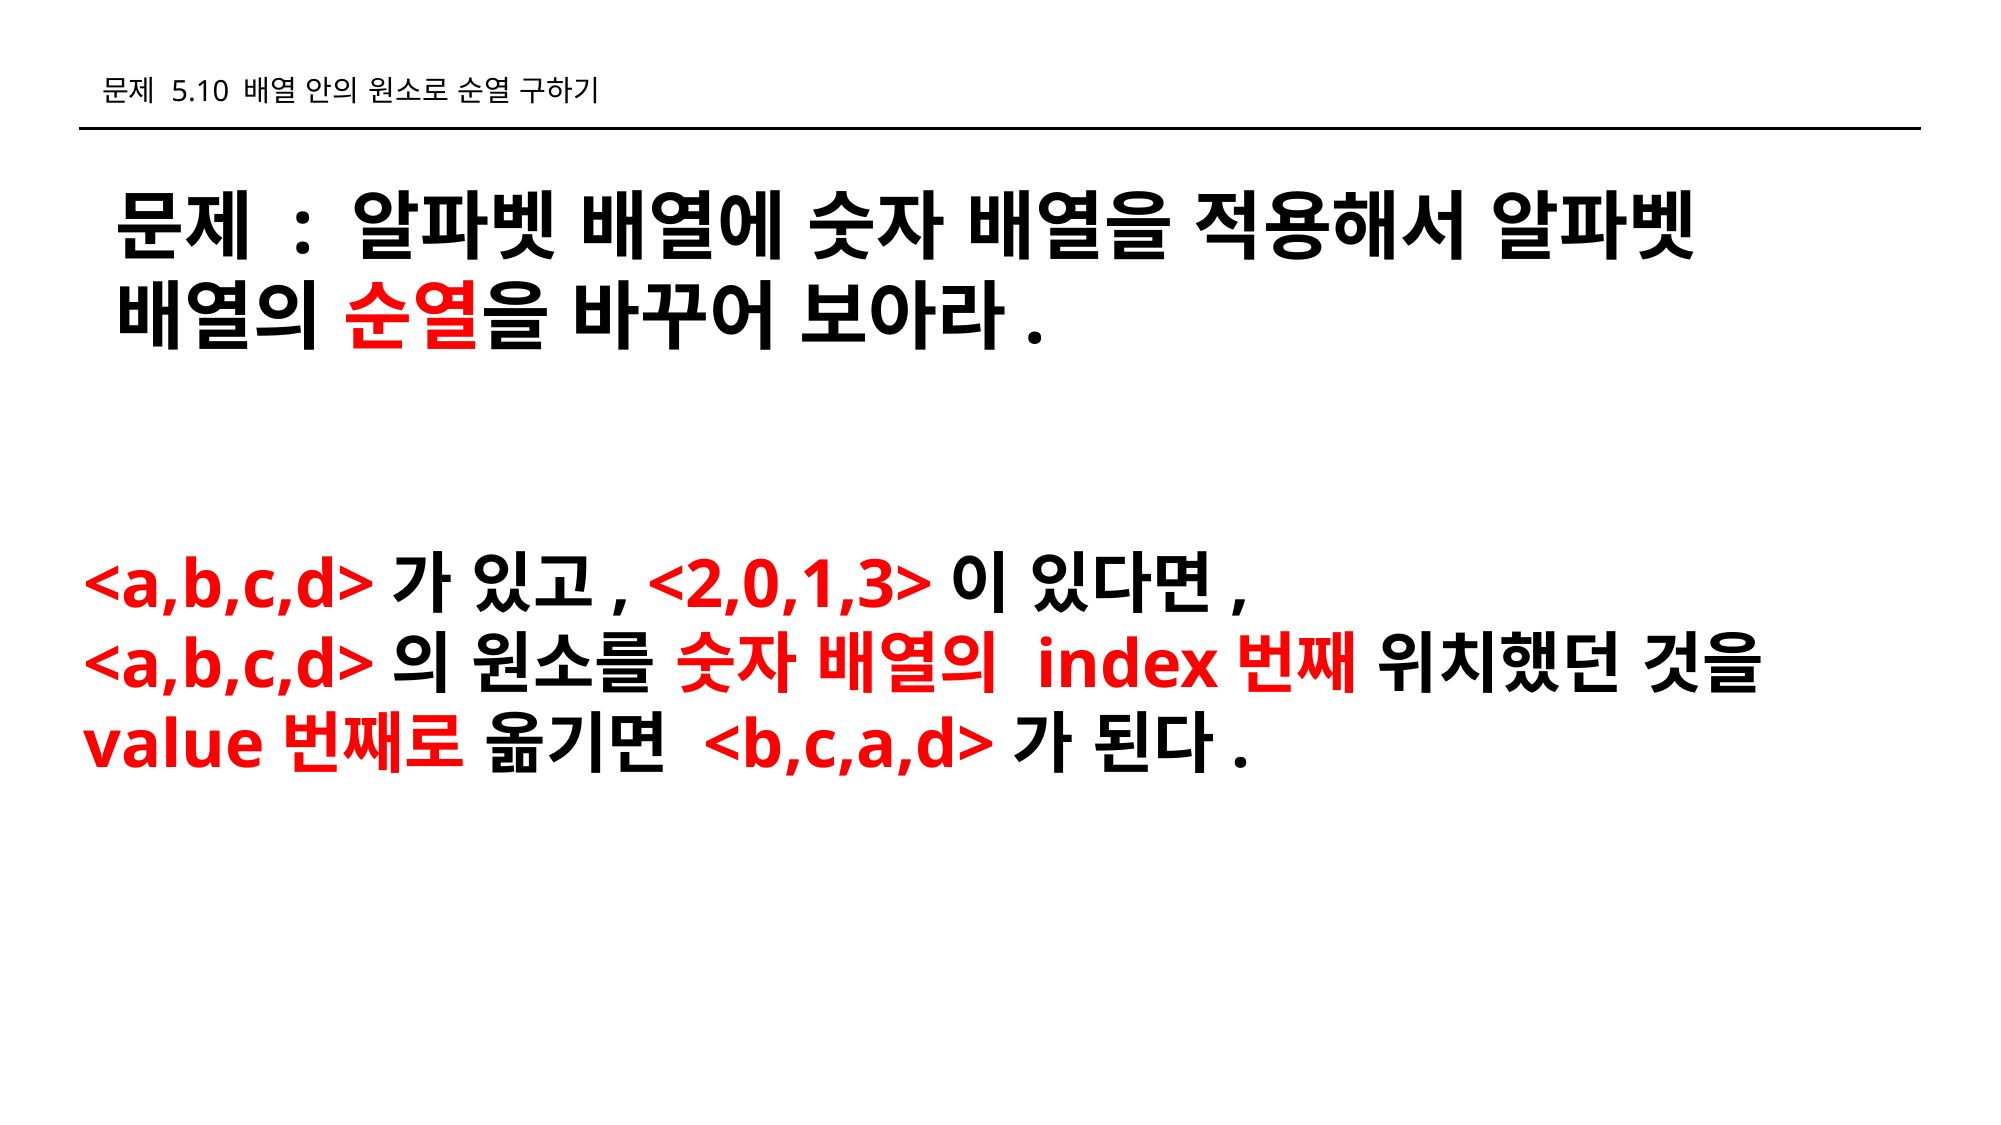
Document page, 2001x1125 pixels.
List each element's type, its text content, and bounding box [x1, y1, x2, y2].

text_box 문제 5.10 배열 안의 원소로 순열 구하기 [87, 64, 754, 115]
text_box 문제 : 알파벳 배열에 숫자 배열을 적용해서 알파벳 배열의 순열을 바꾸어 보아라. [100, 170, 1899, 366]
text_box <a,b,c,d>가 있고, <2,0,1,3>이 있다면, <a,b,c,d>의 원소를 숫자 배열의 index번째 위치했던 것을 value번째로 옮기면 <b,c,a,d>가 된다. [68, 533, 1932, 948]
